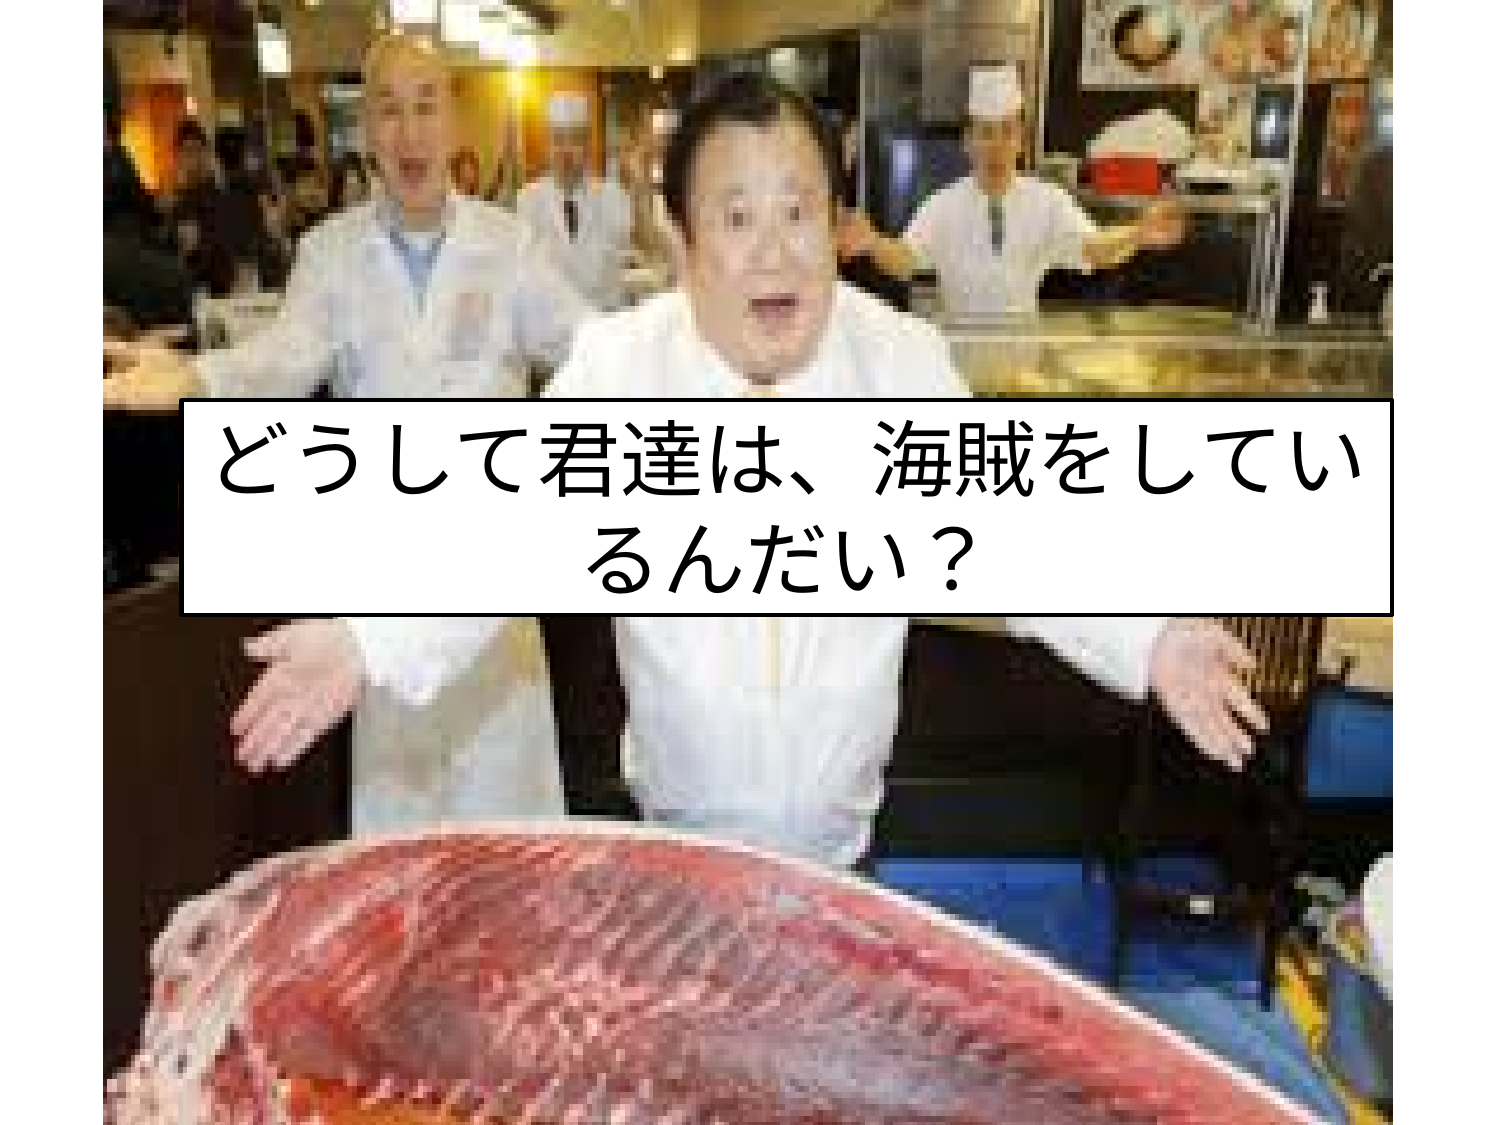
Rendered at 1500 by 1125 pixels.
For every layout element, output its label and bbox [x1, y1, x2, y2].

picture [102, 0, 1393, 1125]
